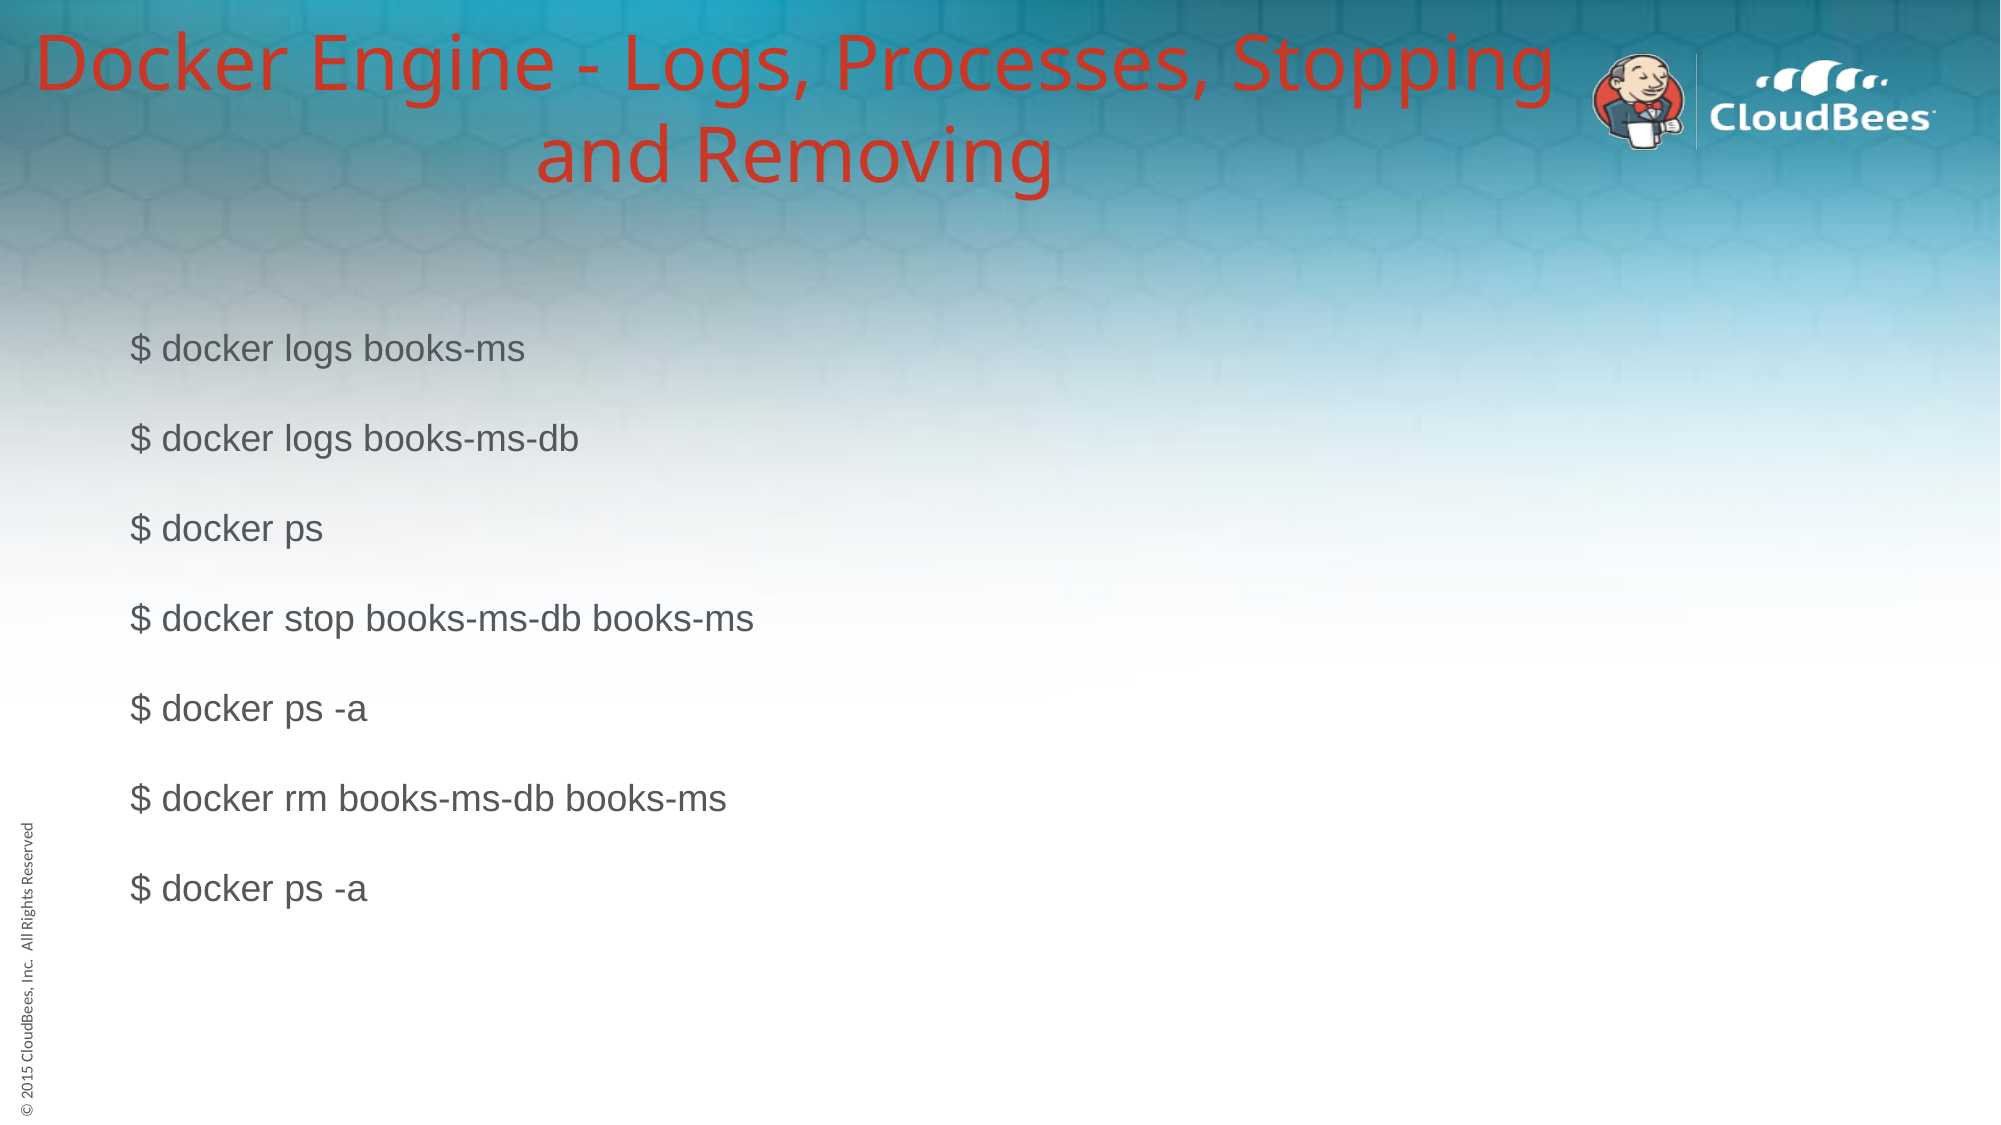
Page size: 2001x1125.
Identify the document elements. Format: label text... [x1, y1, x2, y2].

title Docker Engine - Logs, Processes, Stopping and Removing [0, 0, 1601, 214]
picture [0, 0, 2001, 1125]
text_box $ docker logs books-ms $ docker logs books-ms-db $ docker ps $ docker stop books-ms-db books-ms $ docker ps -a $ docker rm books-ms-db books-ms $ docker ps -a [122, 316, 763, 917]
